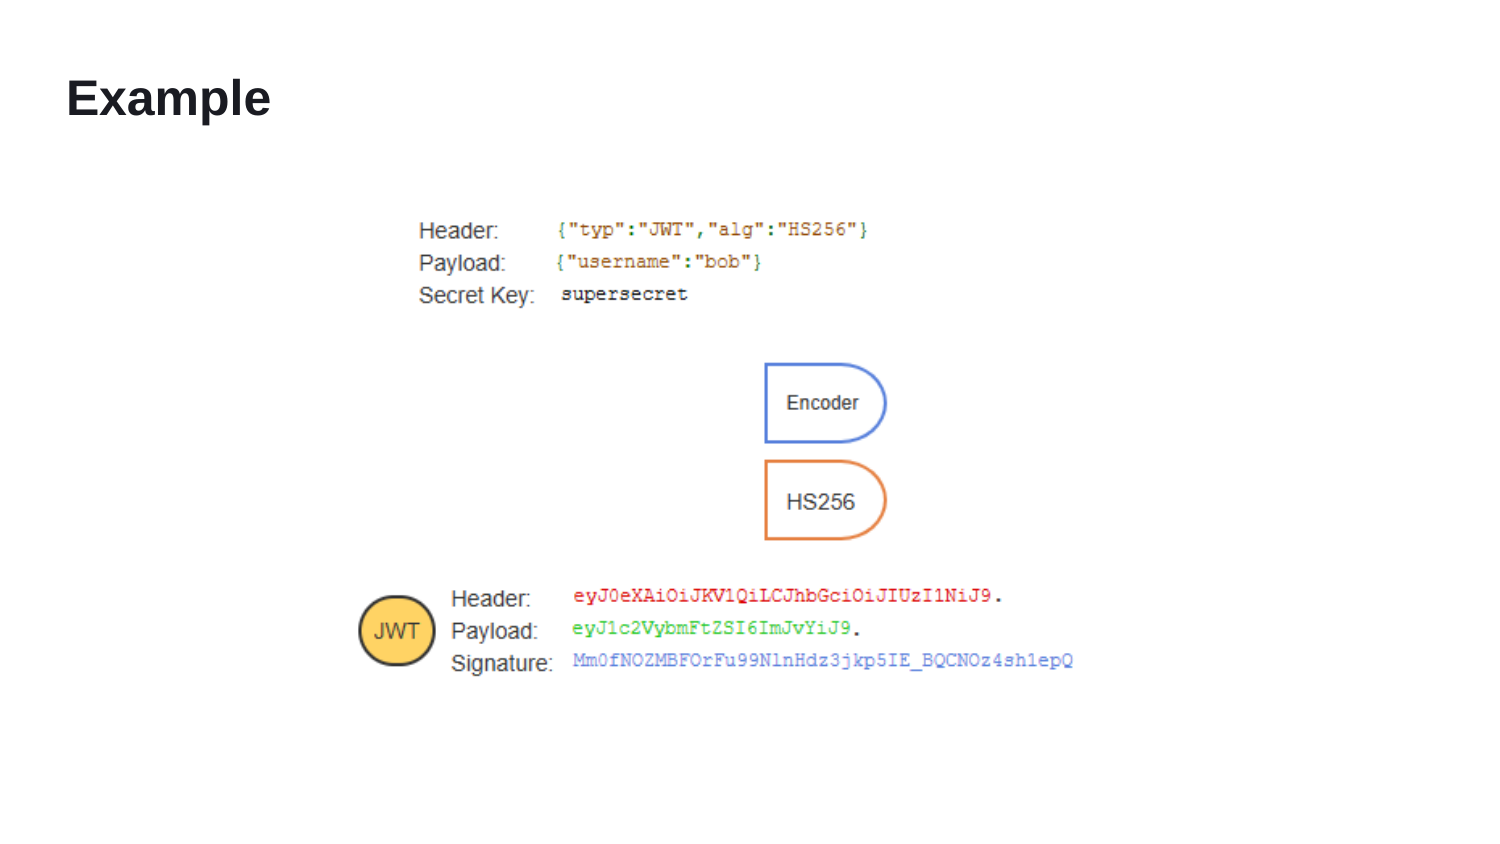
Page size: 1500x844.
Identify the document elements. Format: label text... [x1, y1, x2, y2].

title Example [51, 52, 1449, 147]
picture [328, 192, 1172, 694]
